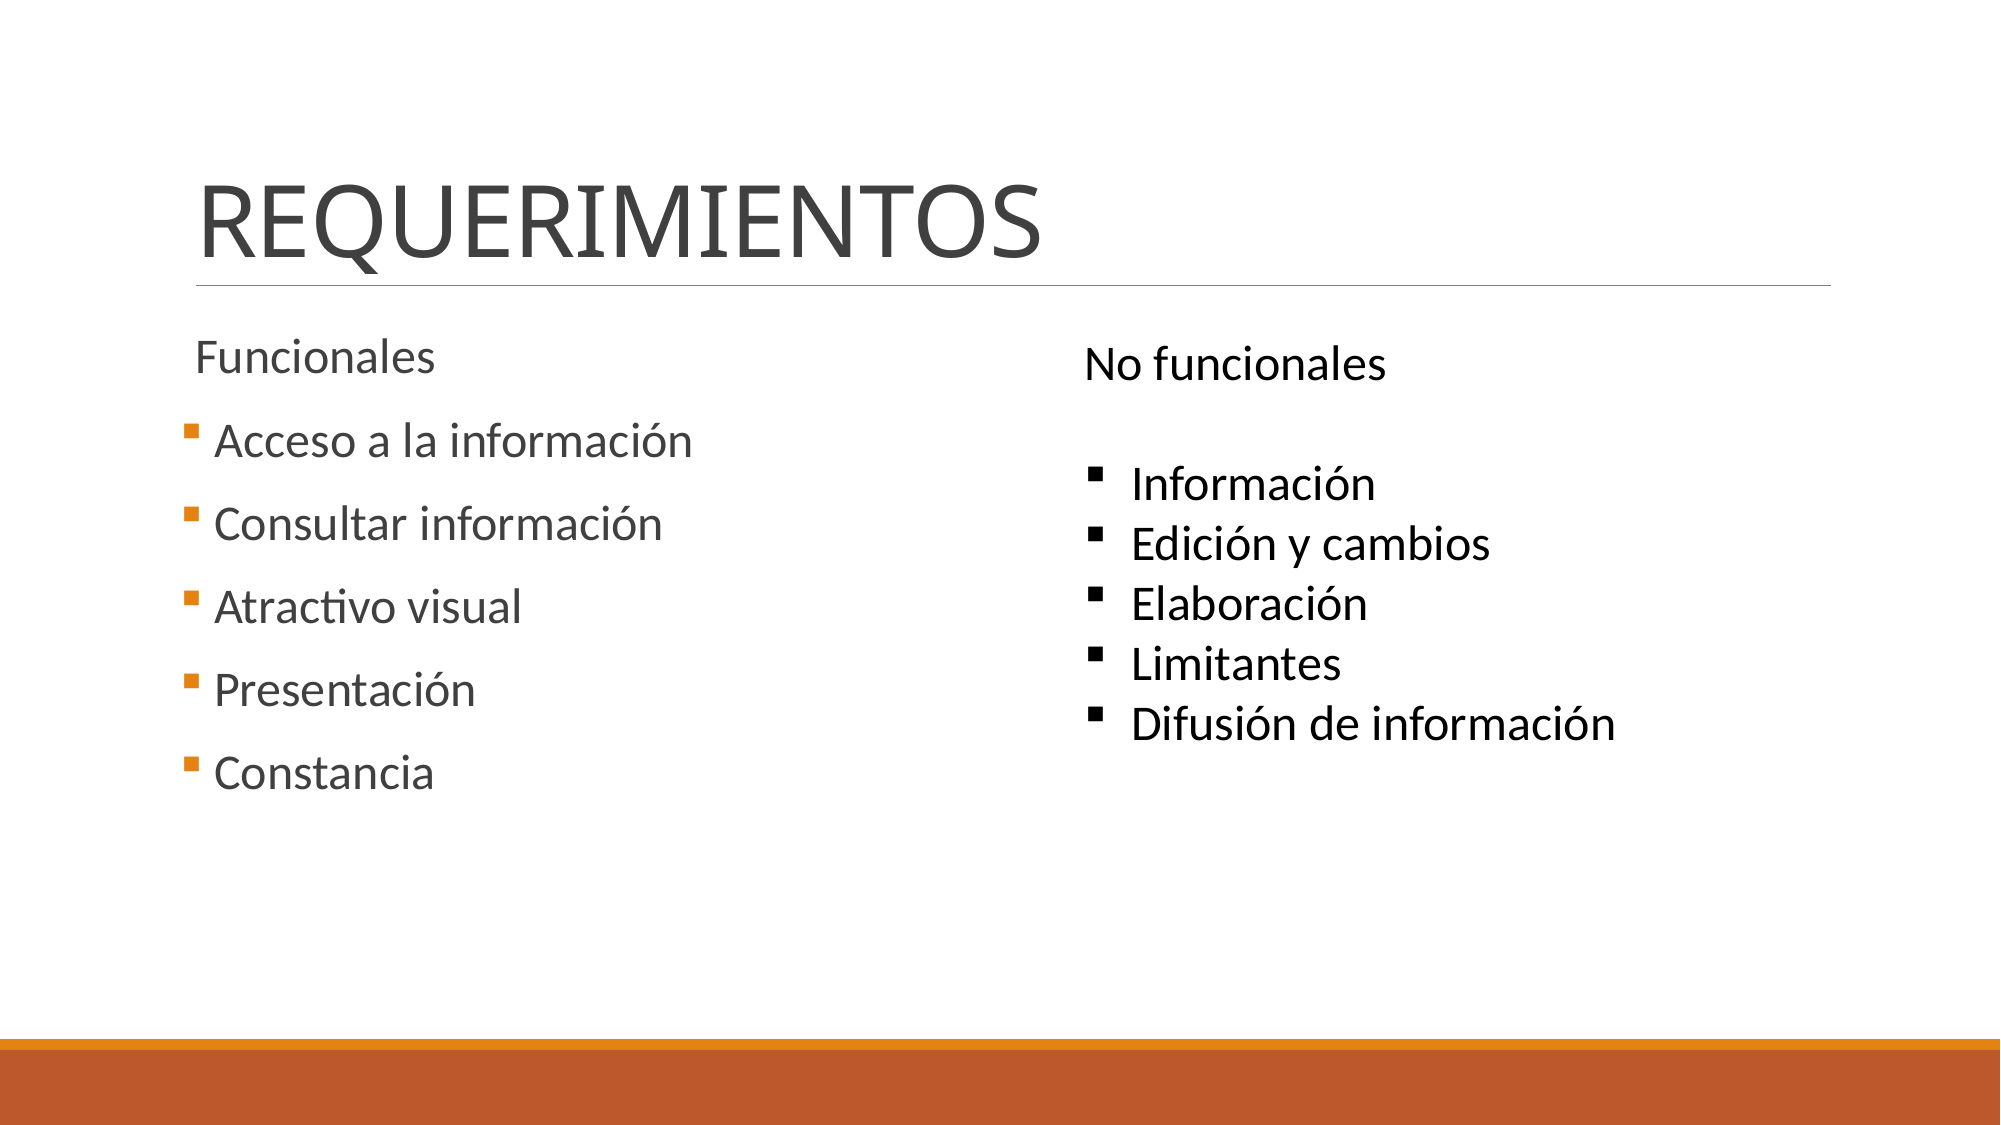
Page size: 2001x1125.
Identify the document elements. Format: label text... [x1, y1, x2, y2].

list Funcionales Acceso a la información Consultar información Atractivo visual Presentación Constancia [180, 323, 761, 984]
text_box No funcionales Información Edición y cambios Elaboración Limitantes Difusión de información [1069, 323, 1735, 758]
title REQUERIMIENTOS [180, 47, 1830, 285]
